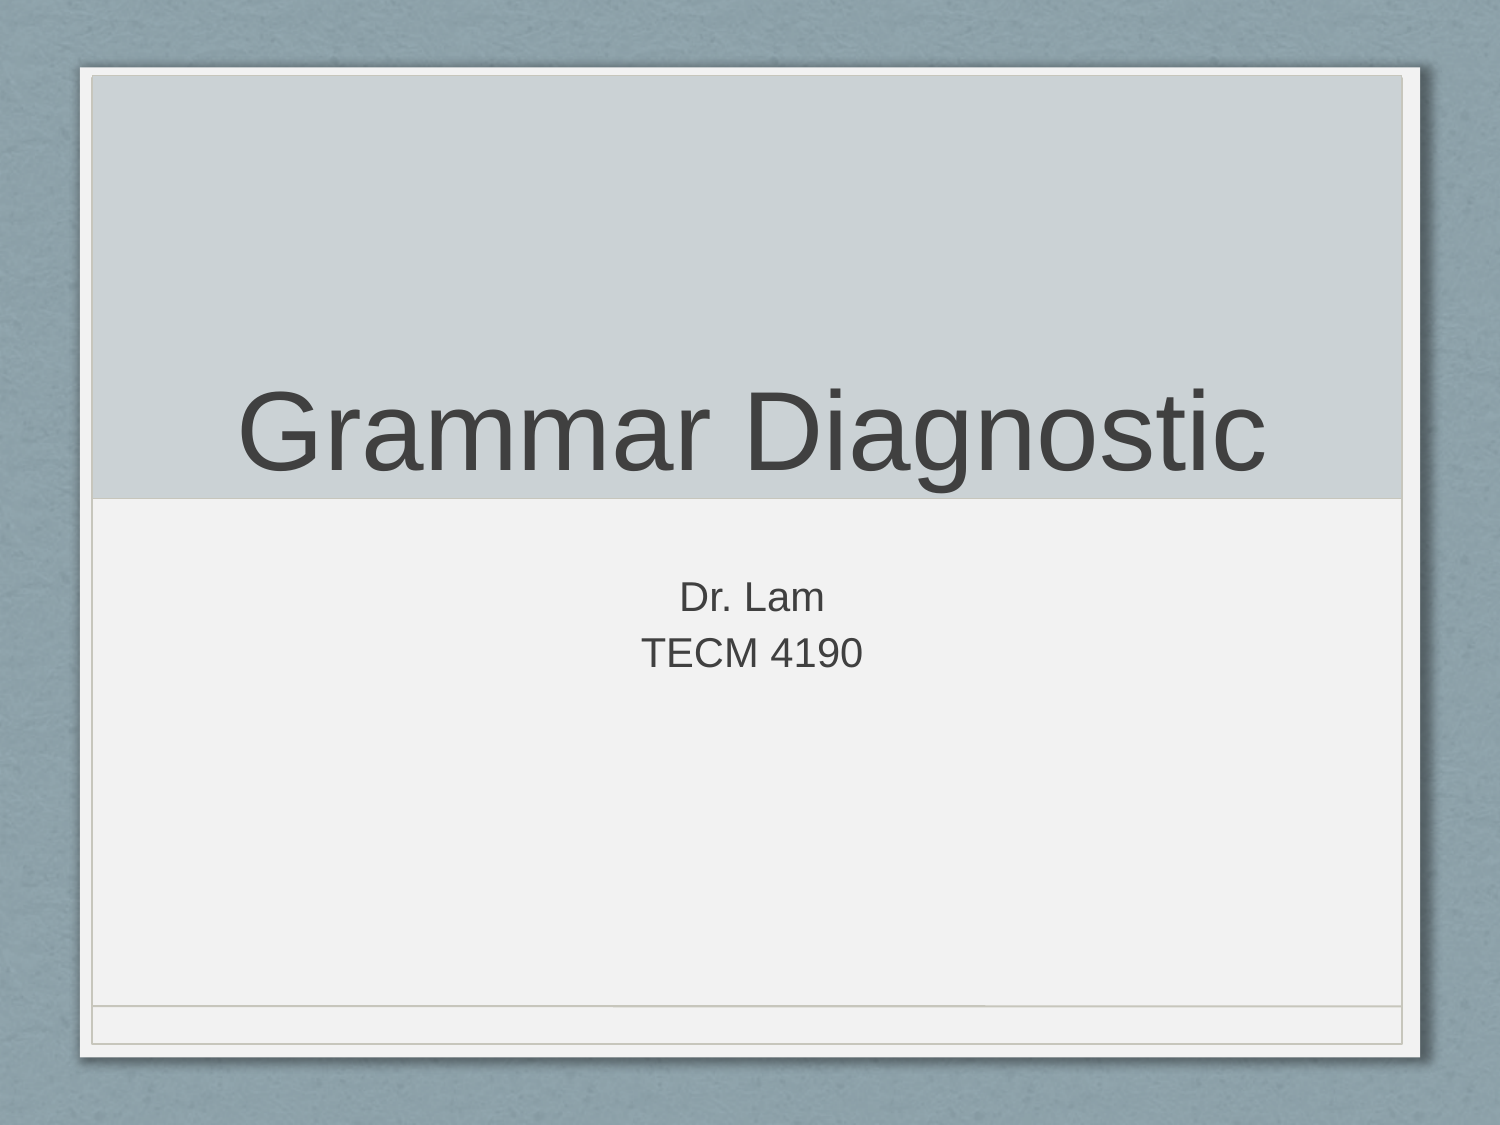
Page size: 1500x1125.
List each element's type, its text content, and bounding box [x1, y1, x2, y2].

title Grammar Diagnostic [150, 184, 1355, 500]
subtitle Dr. Lam TECM 4190 [150, 562, 1355, 850]
